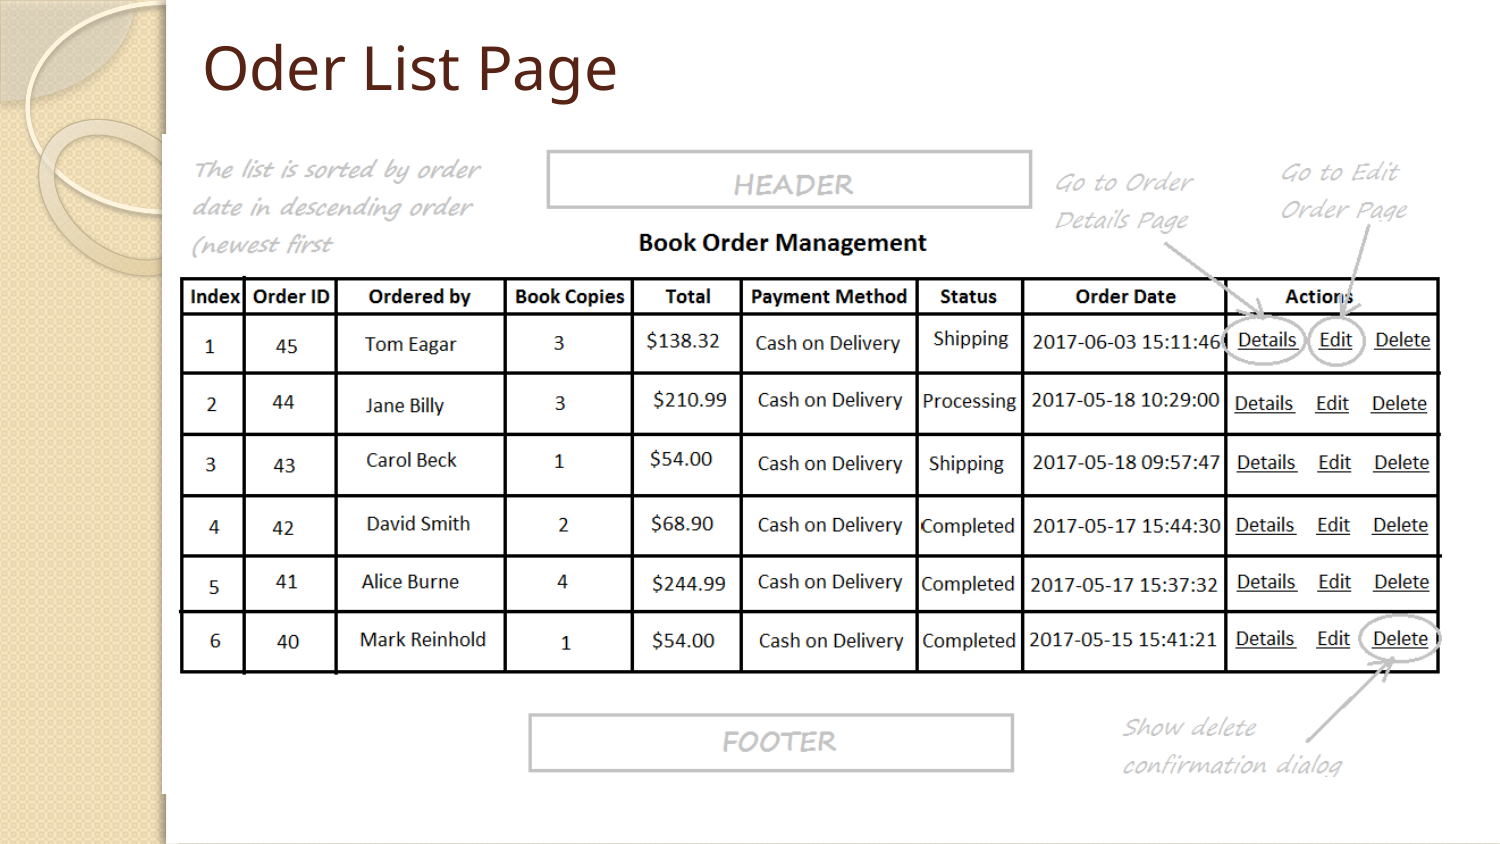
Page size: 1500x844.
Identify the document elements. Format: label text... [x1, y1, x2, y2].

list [162, 134, 1451, 794]
title Oder List Page [187, 21, 1418, 110]
